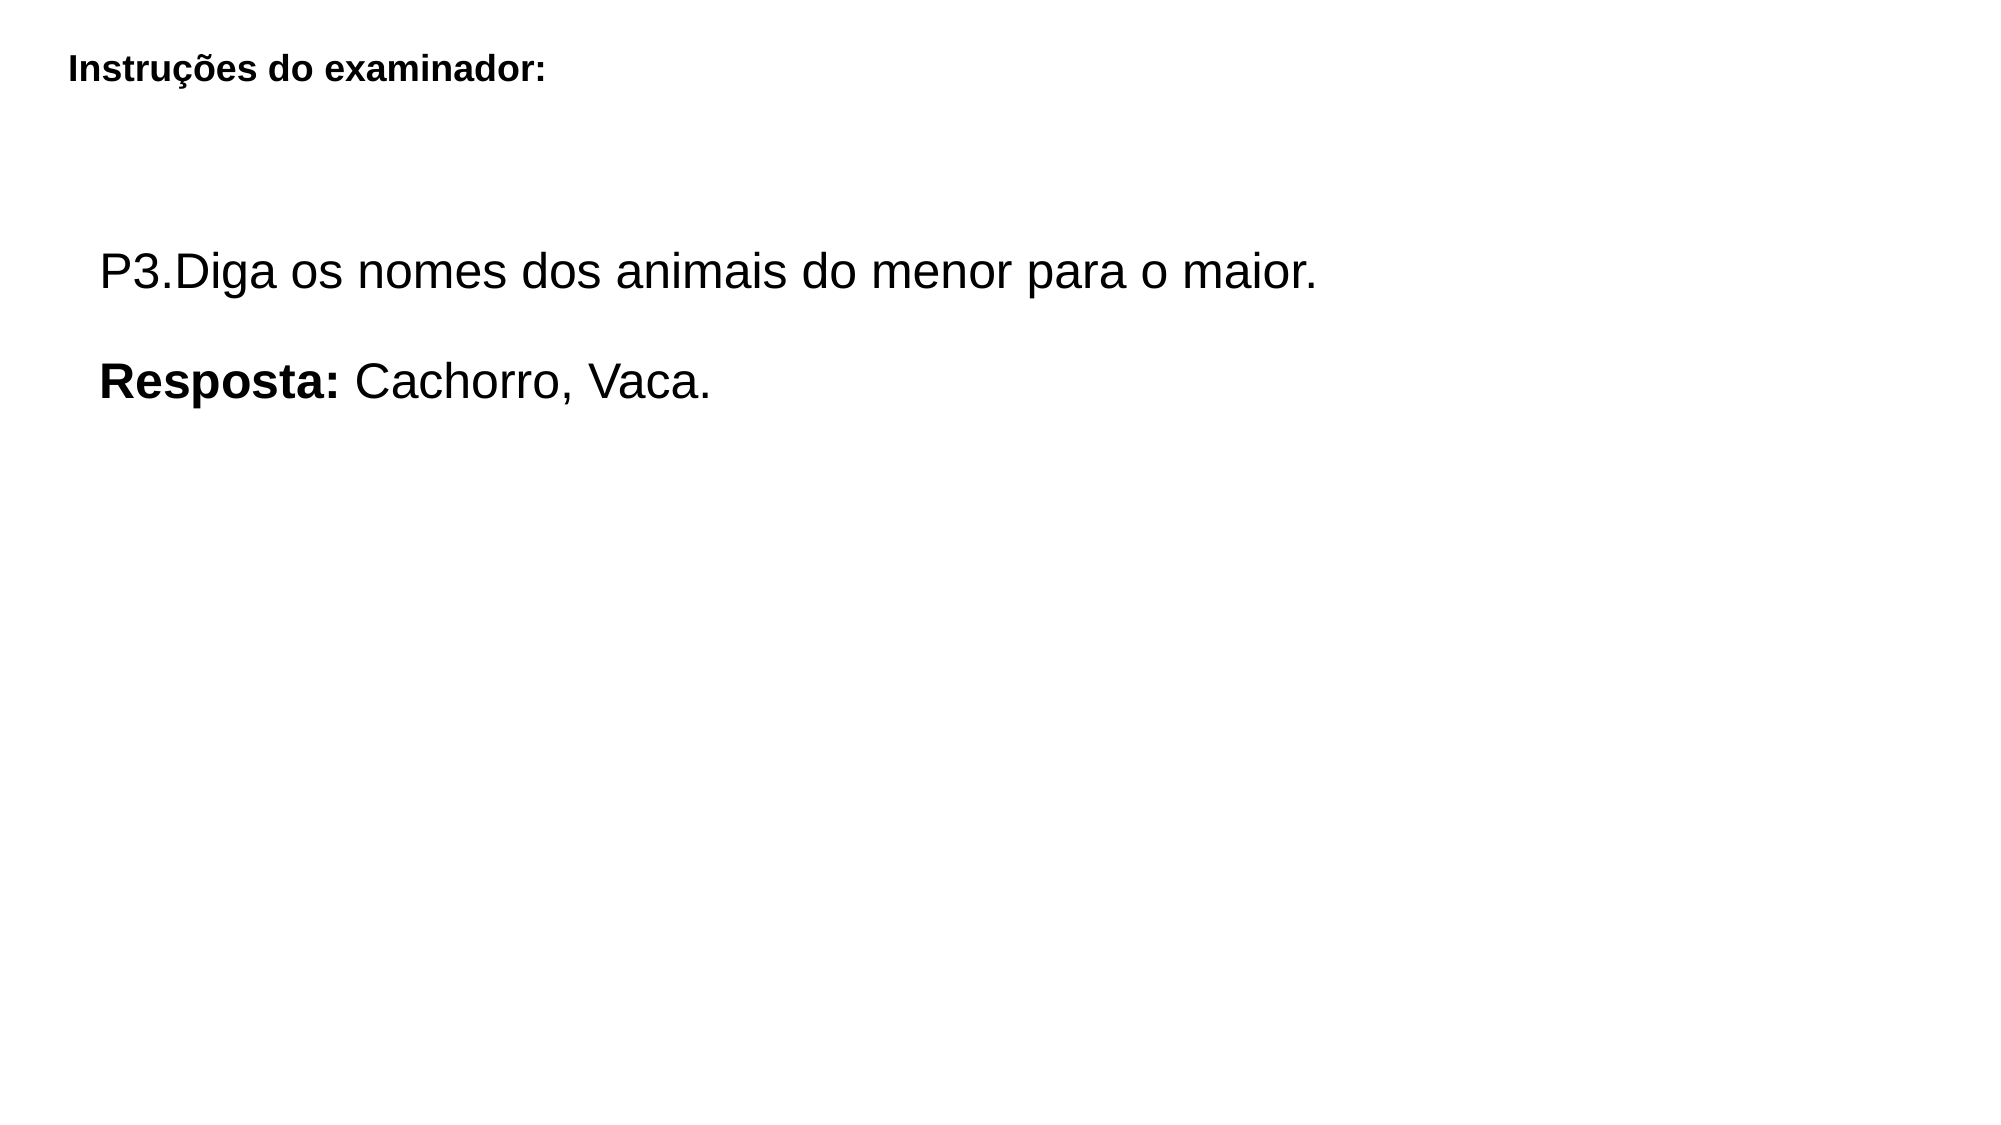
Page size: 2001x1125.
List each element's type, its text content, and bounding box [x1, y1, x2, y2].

text_box P3.Diga os nomes dos animais do menor para o maior. Resposta: Cachorro, Vaca. [84, 200, 1385, 417]
text_box Instruções do examinador: [53, 29, 563, 96]
